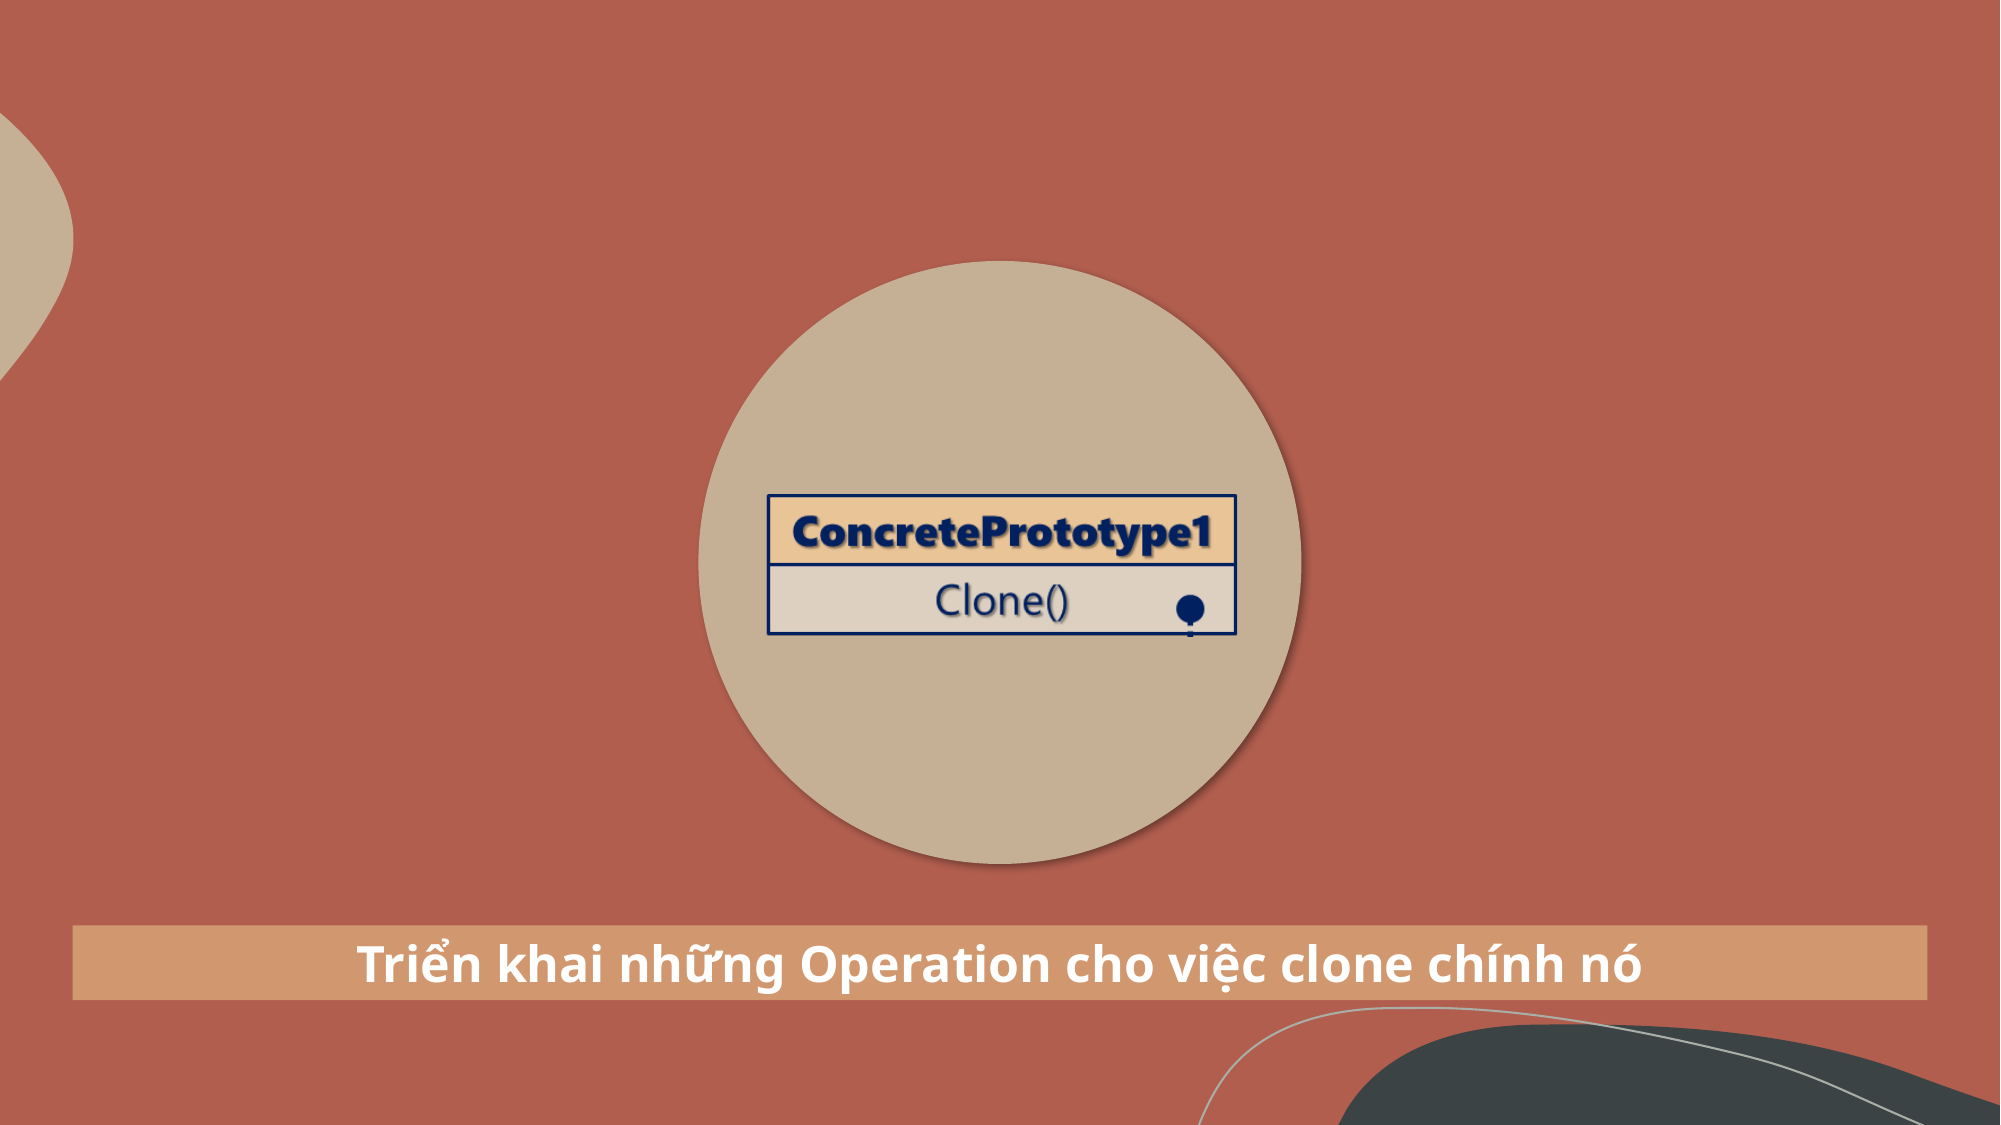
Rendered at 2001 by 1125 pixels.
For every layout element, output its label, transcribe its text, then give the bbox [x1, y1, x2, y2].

text_box [703, 266, 1297, 859]
picture [762, 494, 1238, 637]
text_box Triển khai những Operation cho việc clone chính nó [72, 925, 1928, 1001]
